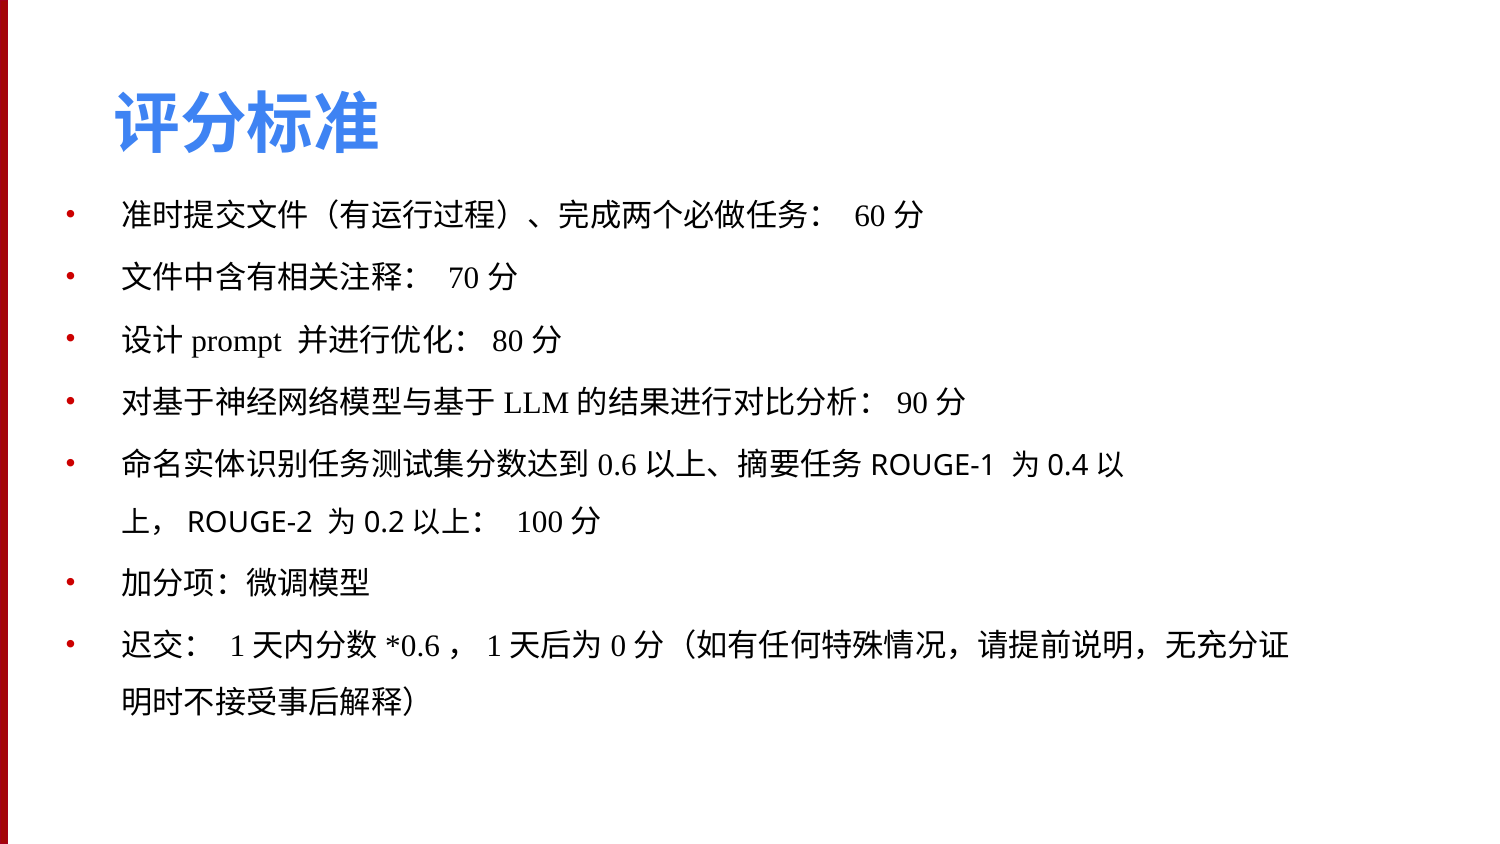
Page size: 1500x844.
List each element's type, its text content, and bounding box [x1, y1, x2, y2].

title 评分标准 [98, 46, 1324, 169]
list 准时提交文件（有运行过程）、完成两个必做任务： 60分 文件中含有相关注释： 70分 设计prompt 并进行优化：80分 对基于神经网络模型与基于LLM的结果进行对比分析：90分 命名实体识别任务测试集分数达到0.6以上、摘要任务ROUGE-1 为0.4以上，ROUGE-2 为0.2以上： 100分 加分项：微调模型 迟交： 1天内分数*0.6，1天后为0分（如有任何特殊情况，请提前说明，无充分证明时不接受事后解释） [50, 168, 1313, 716]
